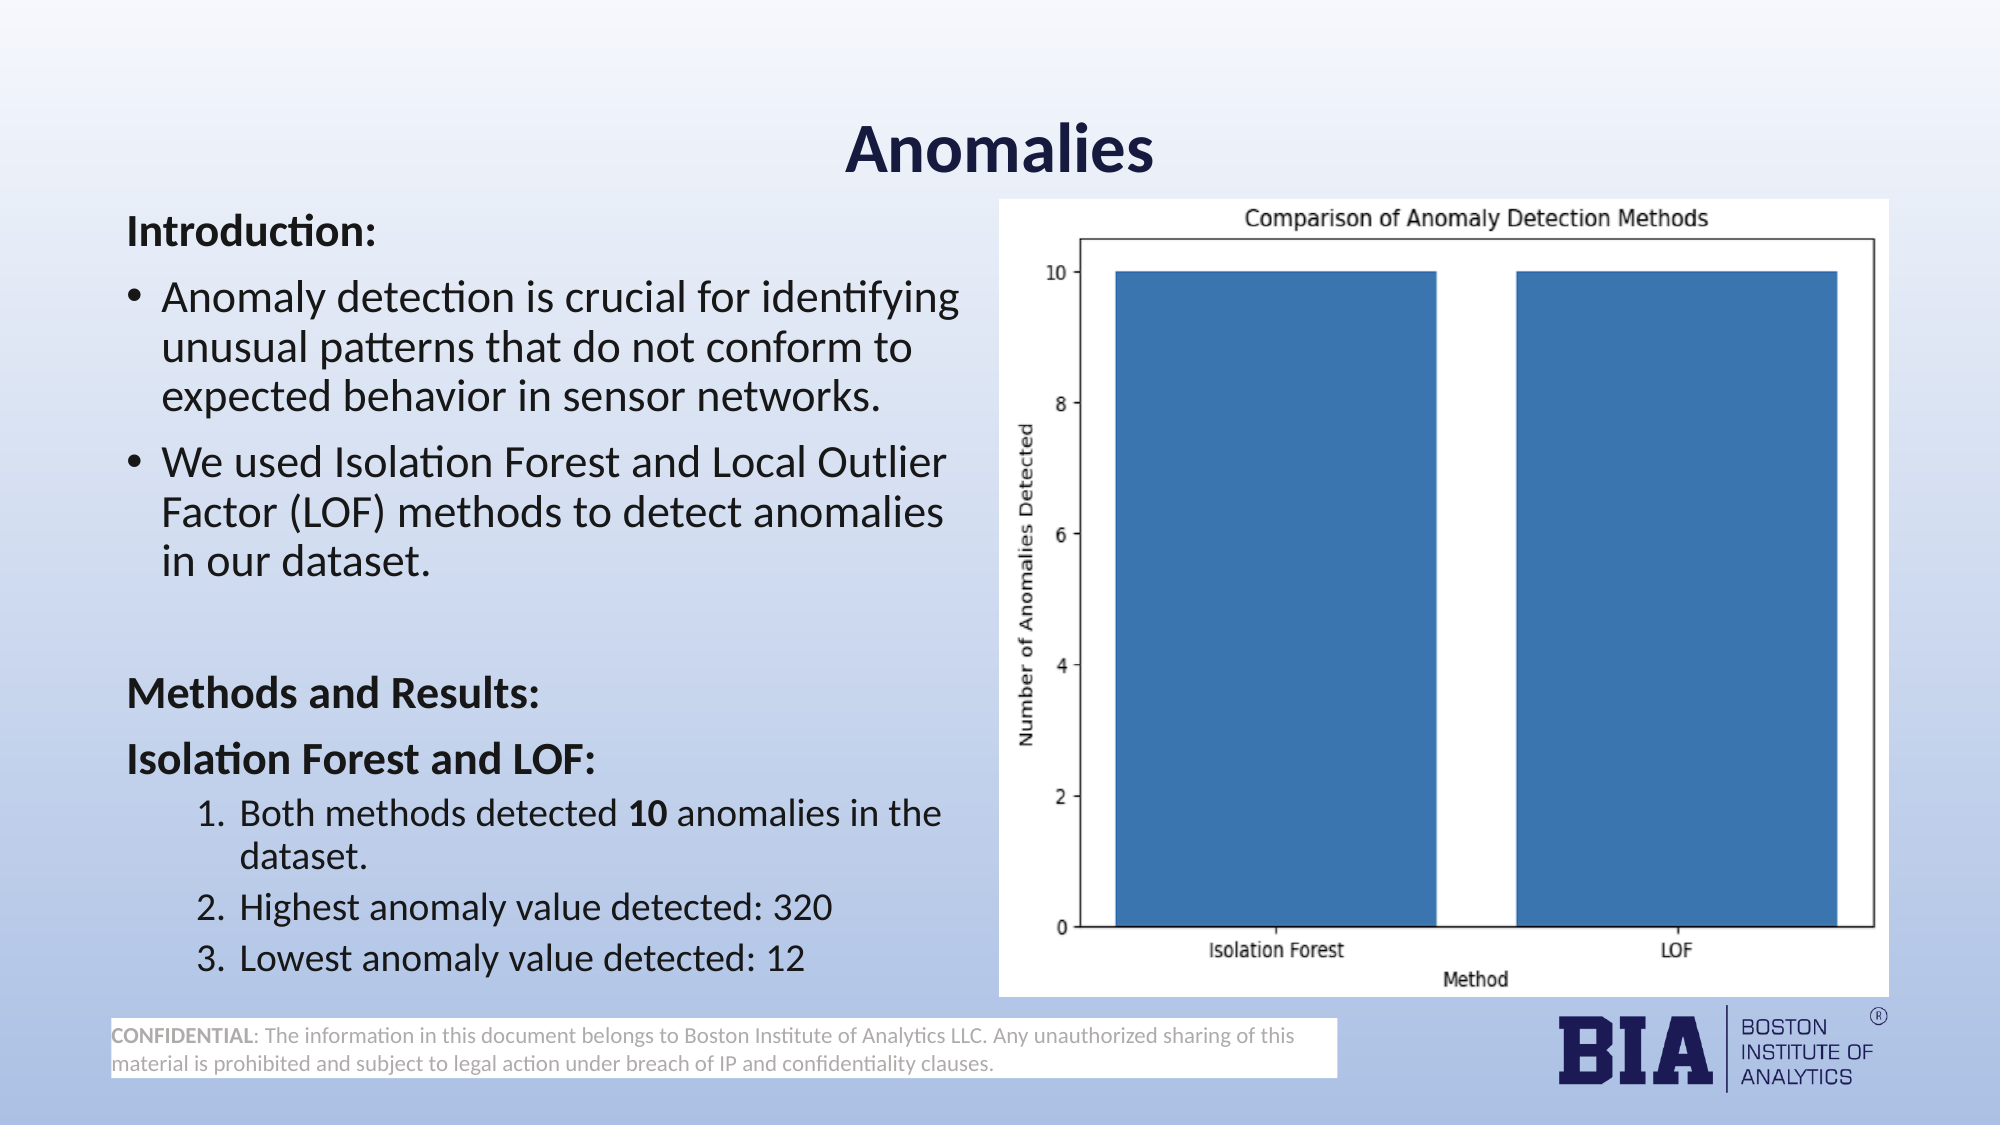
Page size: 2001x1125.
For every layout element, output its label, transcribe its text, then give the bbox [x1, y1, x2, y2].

title Anomalies [111, 99, 1889, 199]
picture [999, 199, 1889, 997]
list Introduction: Anomaly detection is crucial for identifying unusual patterns that do not conform to expected behavior in sensor networks. We used Isolation Forest and Local Outlier Factor (LOF) methods to detect anomalies in our dataset. Methods and Results: Isolation Forest and LOF: Both methods detected 10 anomalies in the dataset. Highest anomaly value detected: 320 Lowest anomaly value detected: 12 [111, 199, 999, 997]
picture [1557, 1003, 1889, 1094]
